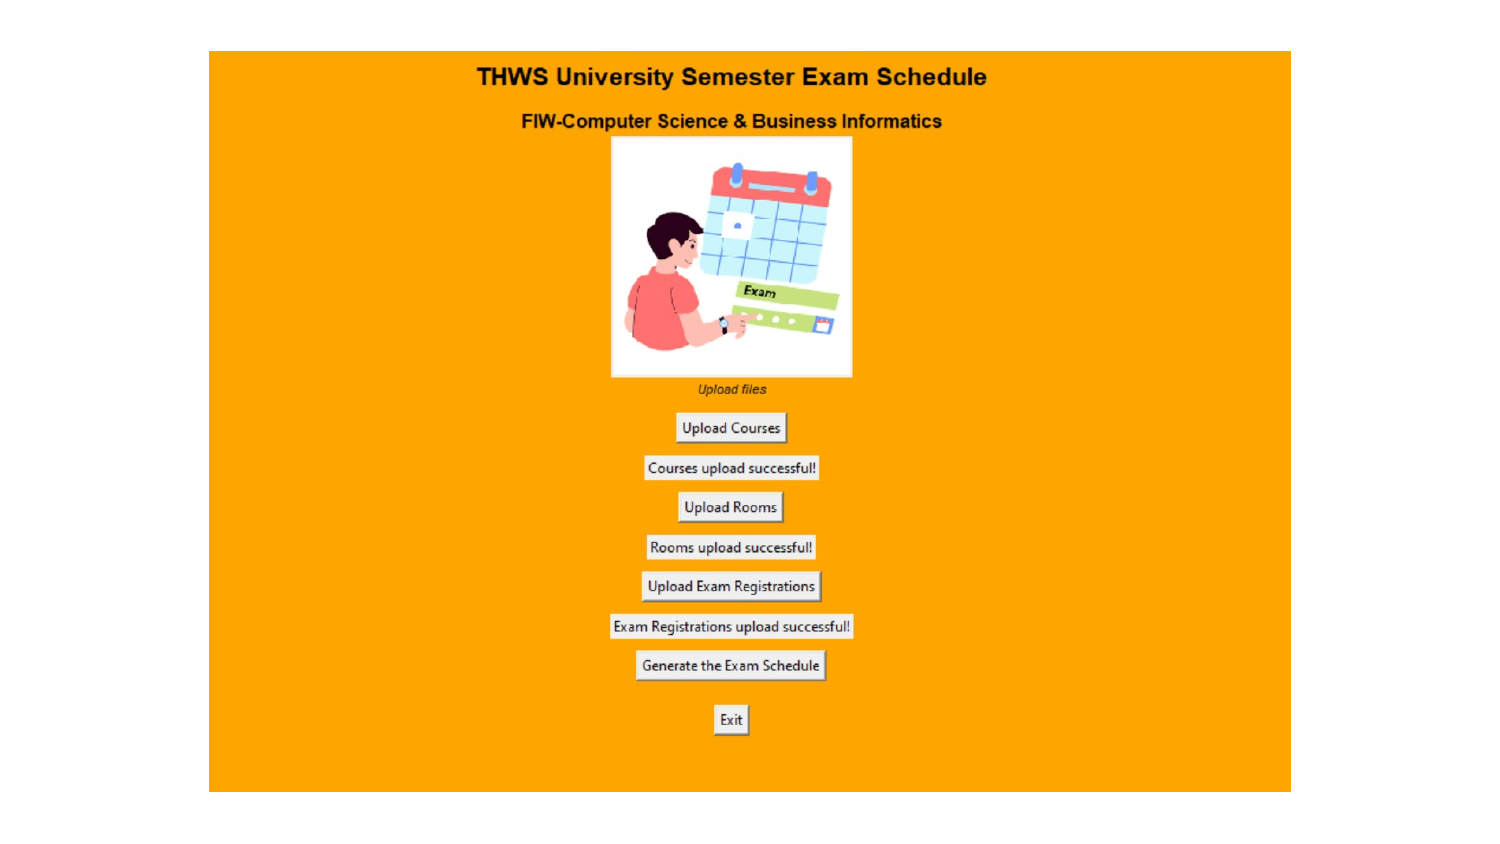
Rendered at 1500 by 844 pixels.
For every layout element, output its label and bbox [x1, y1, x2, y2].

picture [209, 51, 1291, 793]
